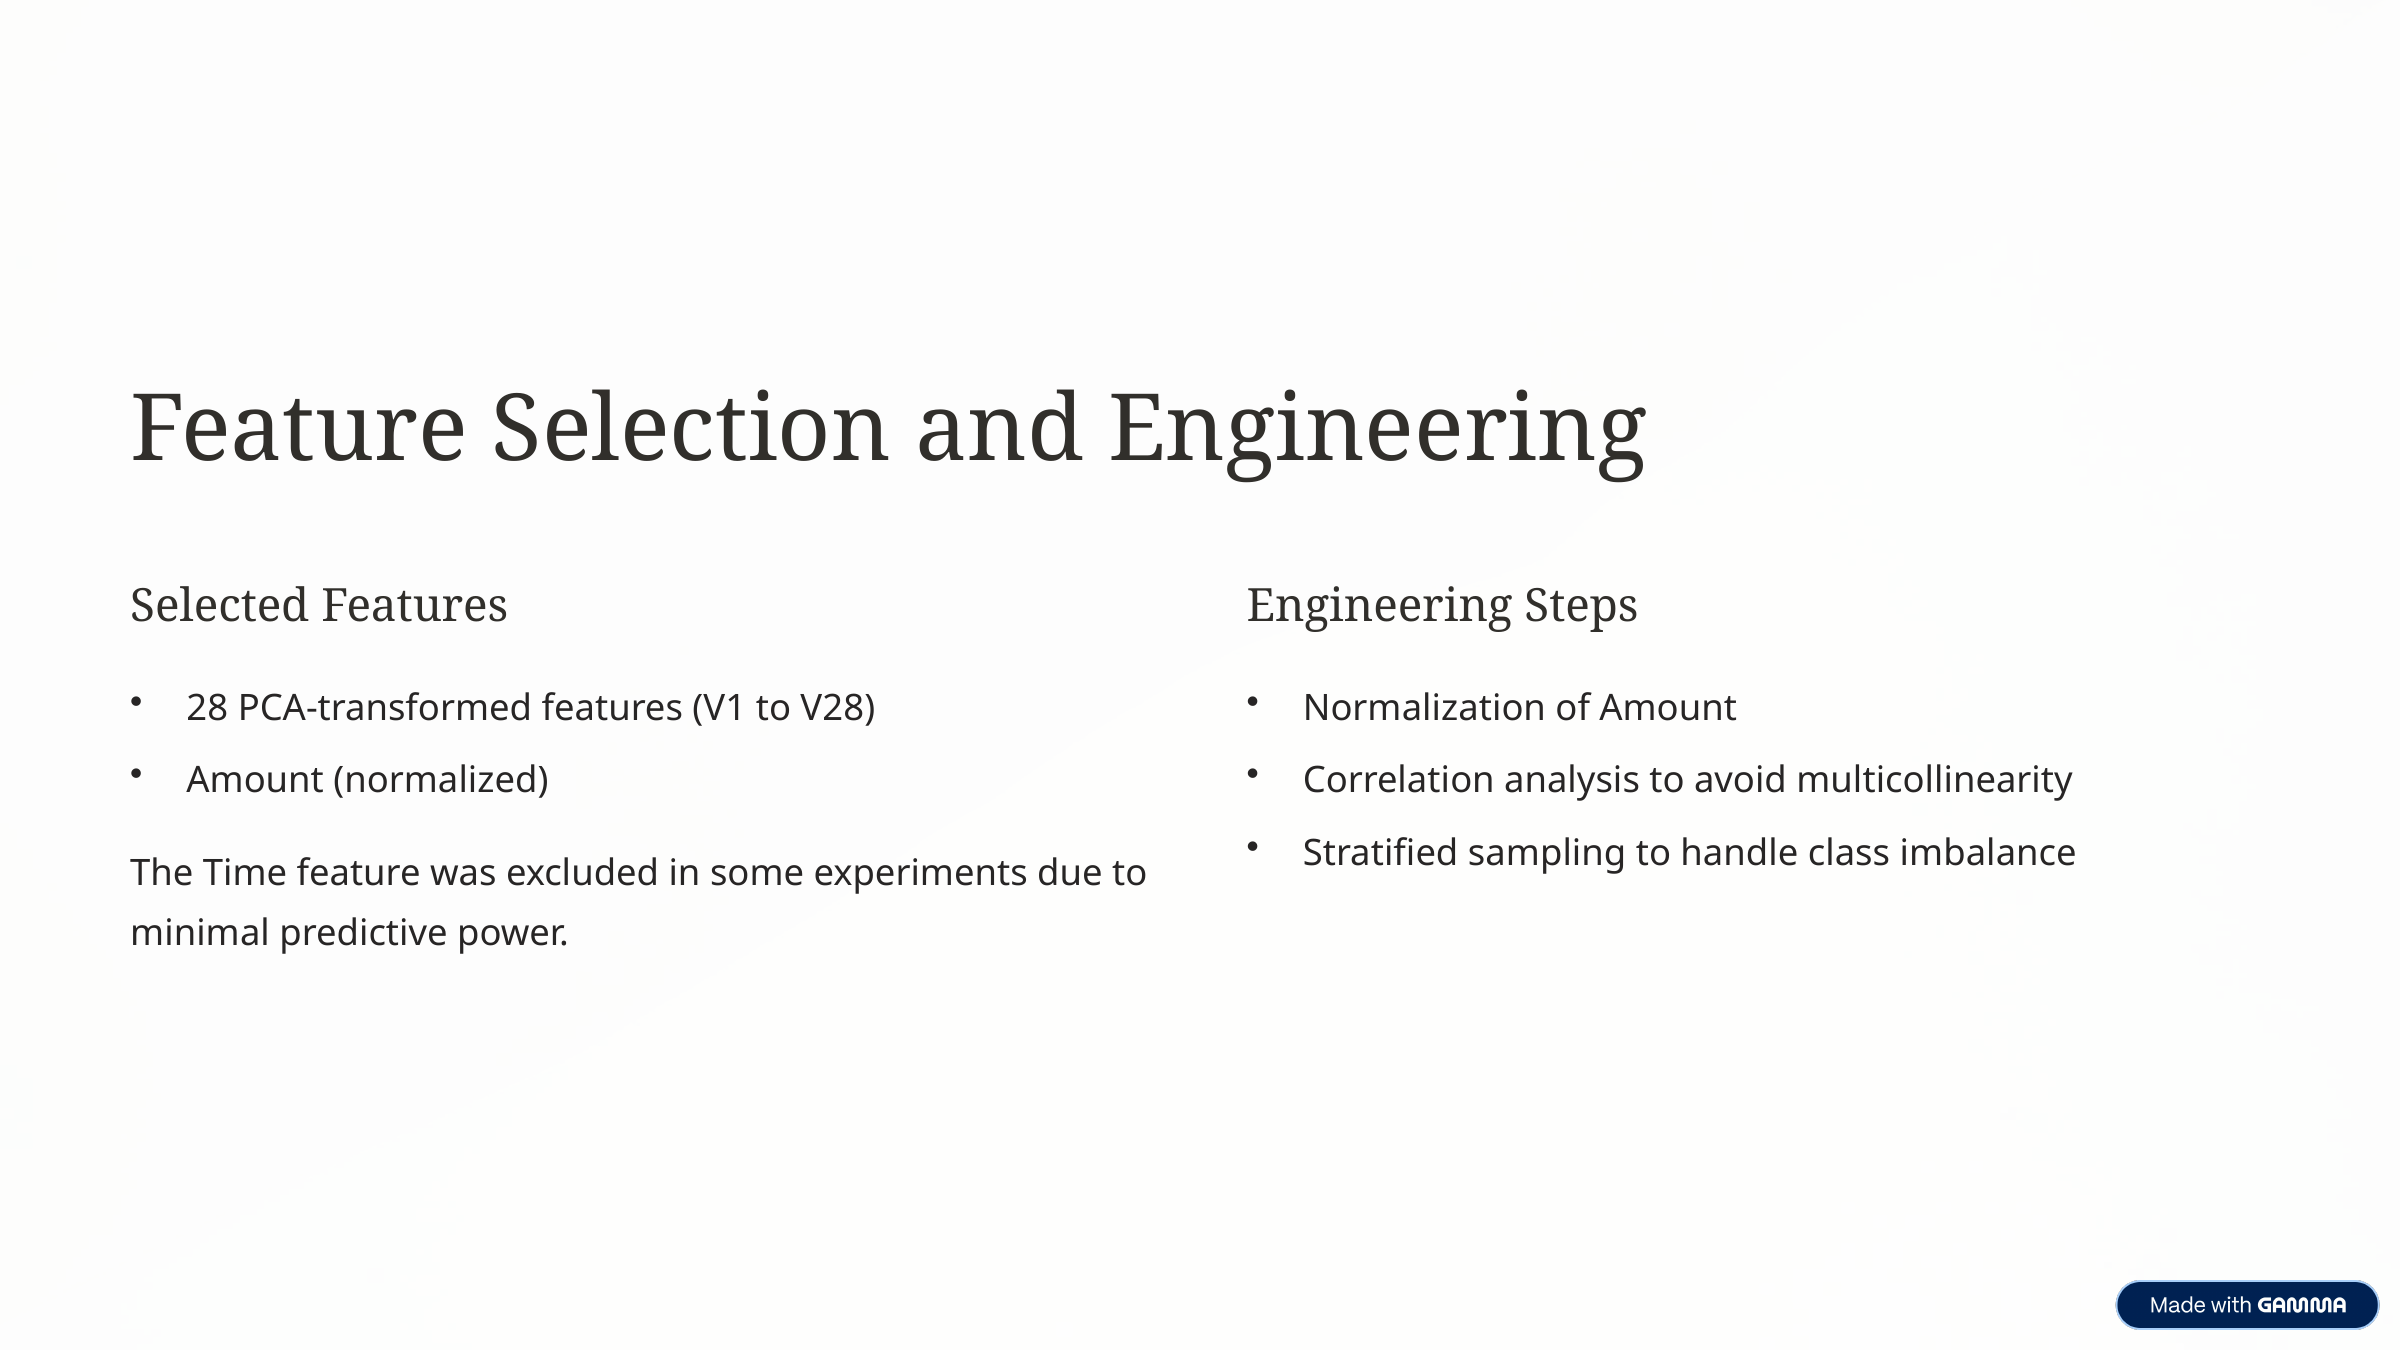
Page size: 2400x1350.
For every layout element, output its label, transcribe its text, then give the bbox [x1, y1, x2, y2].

text_box Normalization of Amount [1246, 668, 2271, 728]
text_box 28 PCA-transformed features (V1 to V28) [130, 668, 1155, 728]
picture [2106, 1271, 2389, 1339]
text_box Selected Features [130, 572, 596, 631]
text_box Stratified sampling to handle class imbalance [1246, 813, 2271, 873]
text_box Amount (normalized) [130, 740, 1155, 801]
text_box Engineering Steps [1246, 572, 1712, 631]
text_box Correlation analysis to avoid multicollinearity [1246, 740, 2271, 801]
text_box Feature Selection and Engineering [130, 363, 1548, 480]
text_box The Time feature was excluded in some experiments due to minimal predictive power. [130, 833, 1155, 953]
